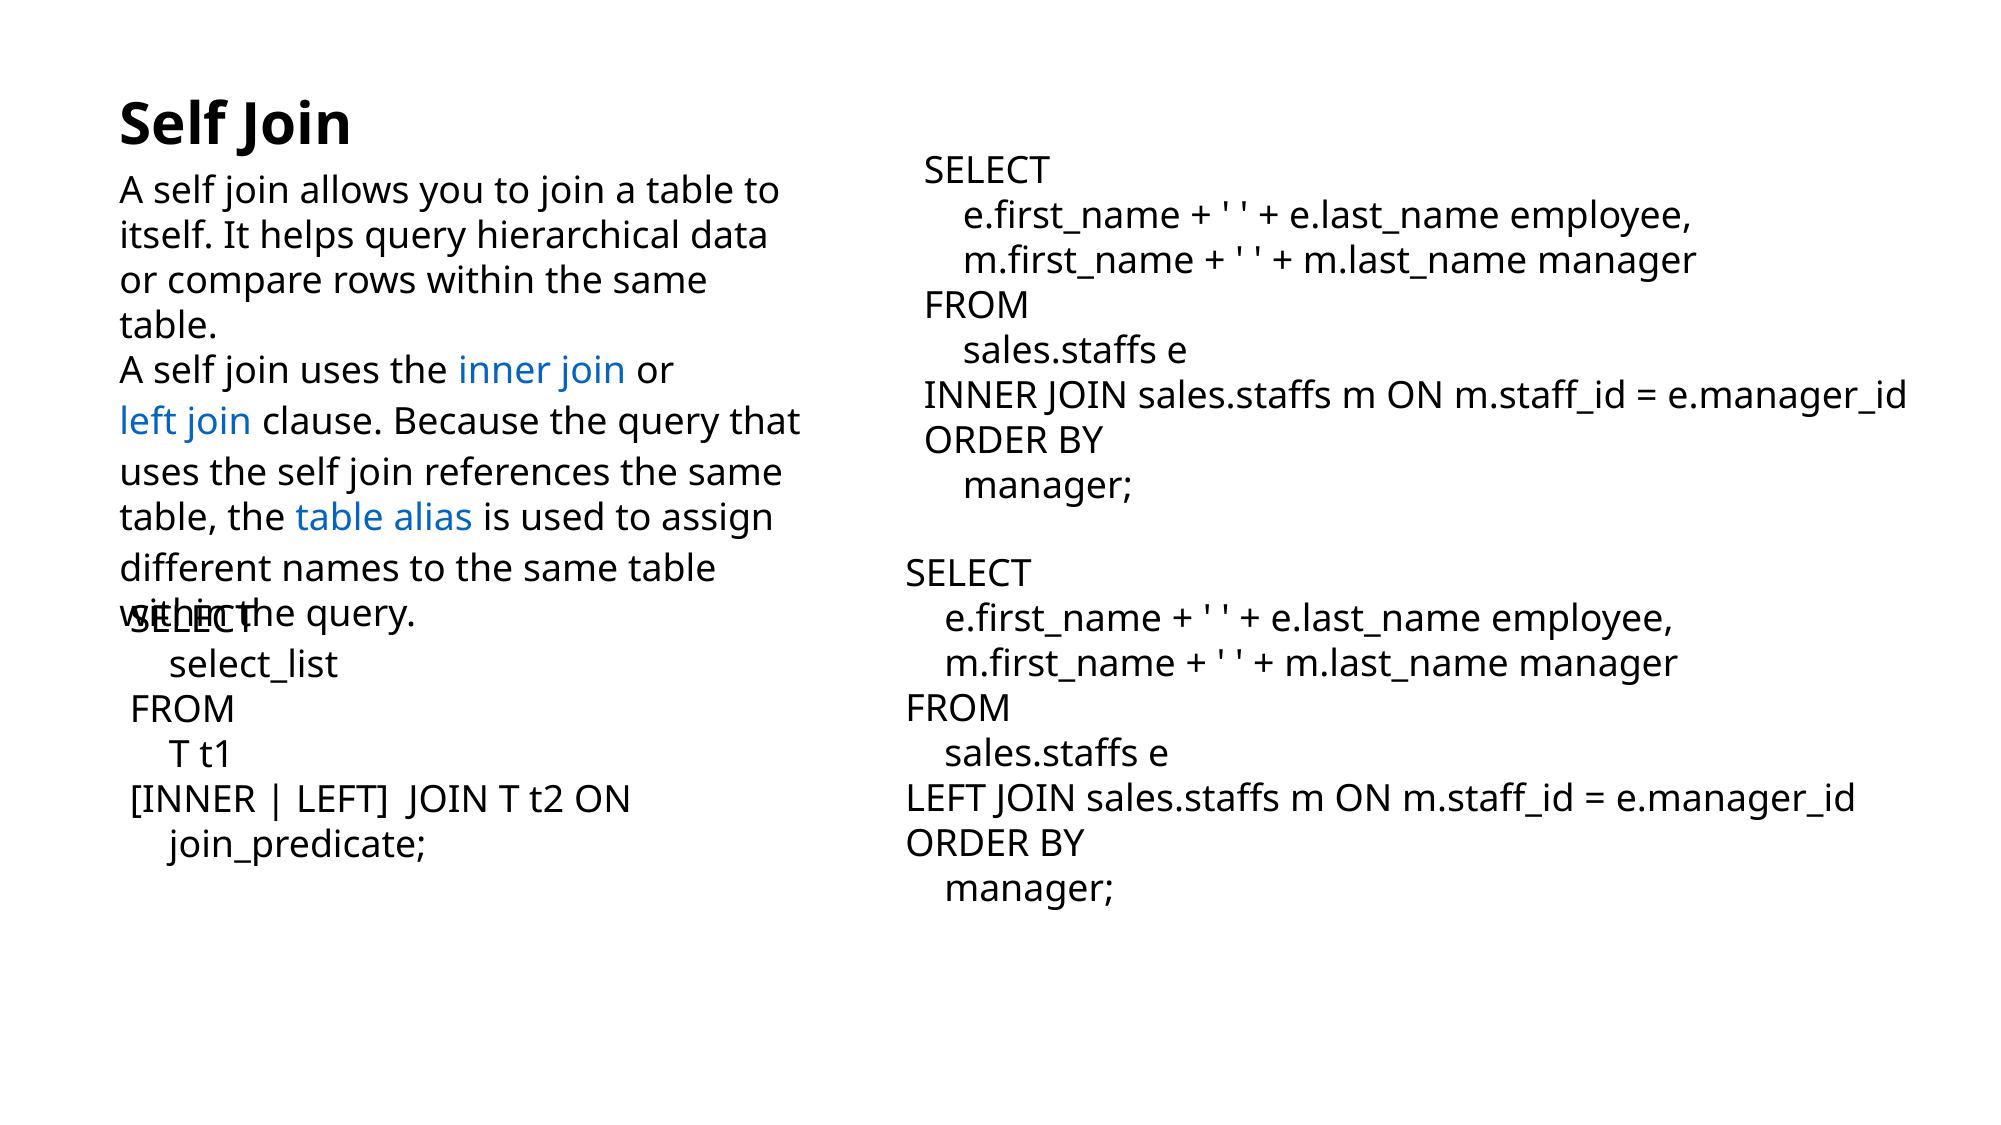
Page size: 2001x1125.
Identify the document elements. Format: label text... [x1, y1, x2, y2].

text_box SELECT e.first_name + ' ' + e.last_name employee, m.first_name + ' ' + m.last_name manager FROM sales.staffs e INNER JOIN sales.staffs m ON m.staff_id = e.manager_id ORDER BY manager; [909, 139, 2000, 514]
text_box Self Join [104, 78, 1115, 164]
text_box SELECT e.first_name + ' ' + e.last_name employee, m.first_name + ' ' + m.last_name manager FROM sales.staffs e LEFT JOIN sales.staffs m ON m.staff_id = e.manager_id ORDER BY manager; [890, 542, 2000, 917]
text_box SELECT select_list FROM T t1 [INNER | LEFT] JOIN T t2 ON join_predicate; [115, 587, 660, 873]
text_box A self join allows you to join a table to itself. It helps query hierarchical data or compare rows within the same table. A self join uses the inner join or left join clause. Because the query that uses the self join references the same table, the table alias is used to assign different names to the same table within the query. [104, 164, 821, 642]
